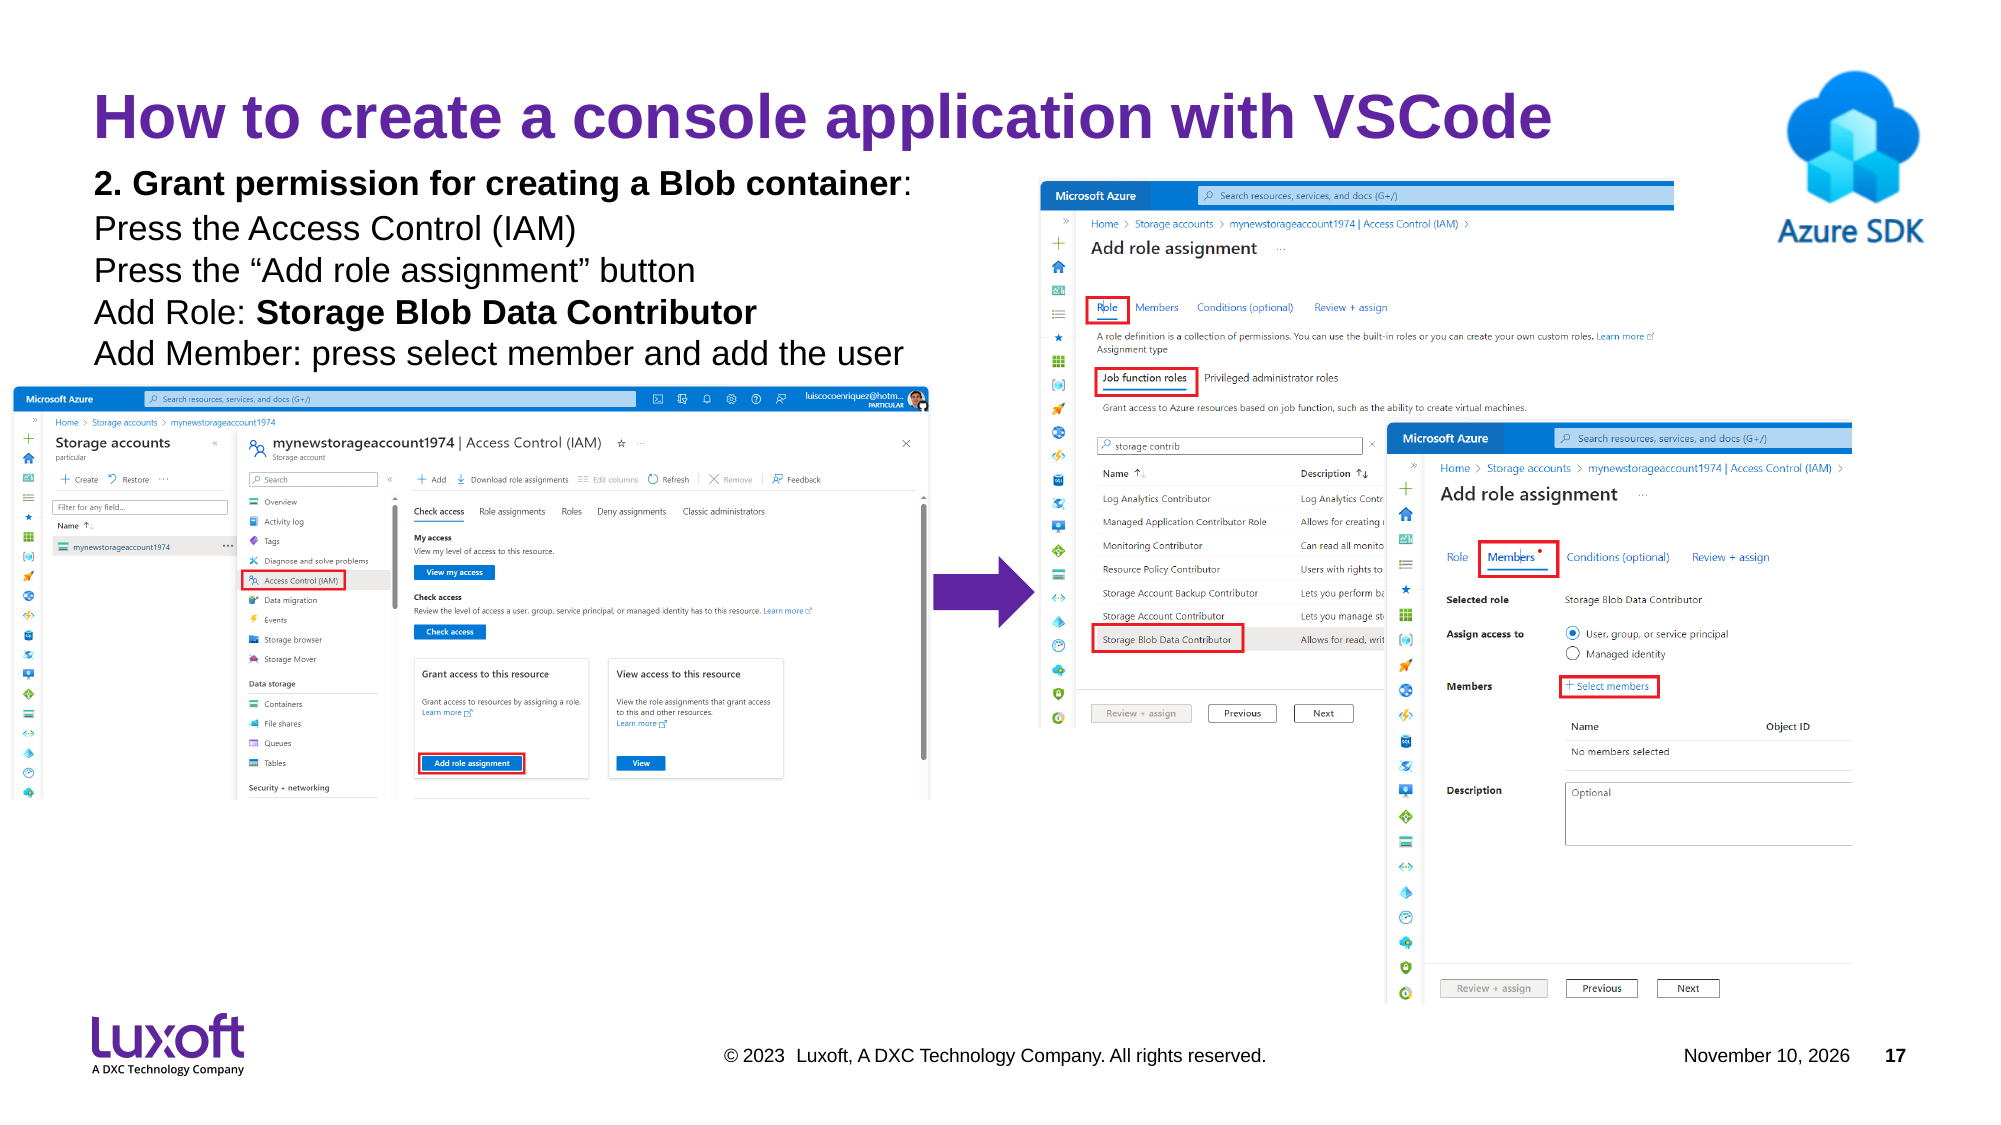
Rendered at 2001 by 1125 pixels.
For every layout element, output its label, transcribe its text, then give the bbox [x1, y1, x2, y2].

text_box 2. Grant permission for creating a Blob container: [93, 160, 931, 206]
picture [1038, 177, 1891, 1004]
text_box [933, 556, 1035, 629]
picture [1773, 63, 1934, 258]
picture [92, 1013, 244, 1076]
text_box Press the Access Control (IAM) Press the “Add role assignment” button Add Role: Storage Blob Data Contributor Add Member: press select member and add the user [93, 206, 957, 385]
title How to create a console application with VSCode [93, 87, 1712, 155]
picture [11, 384, 931, 800]
